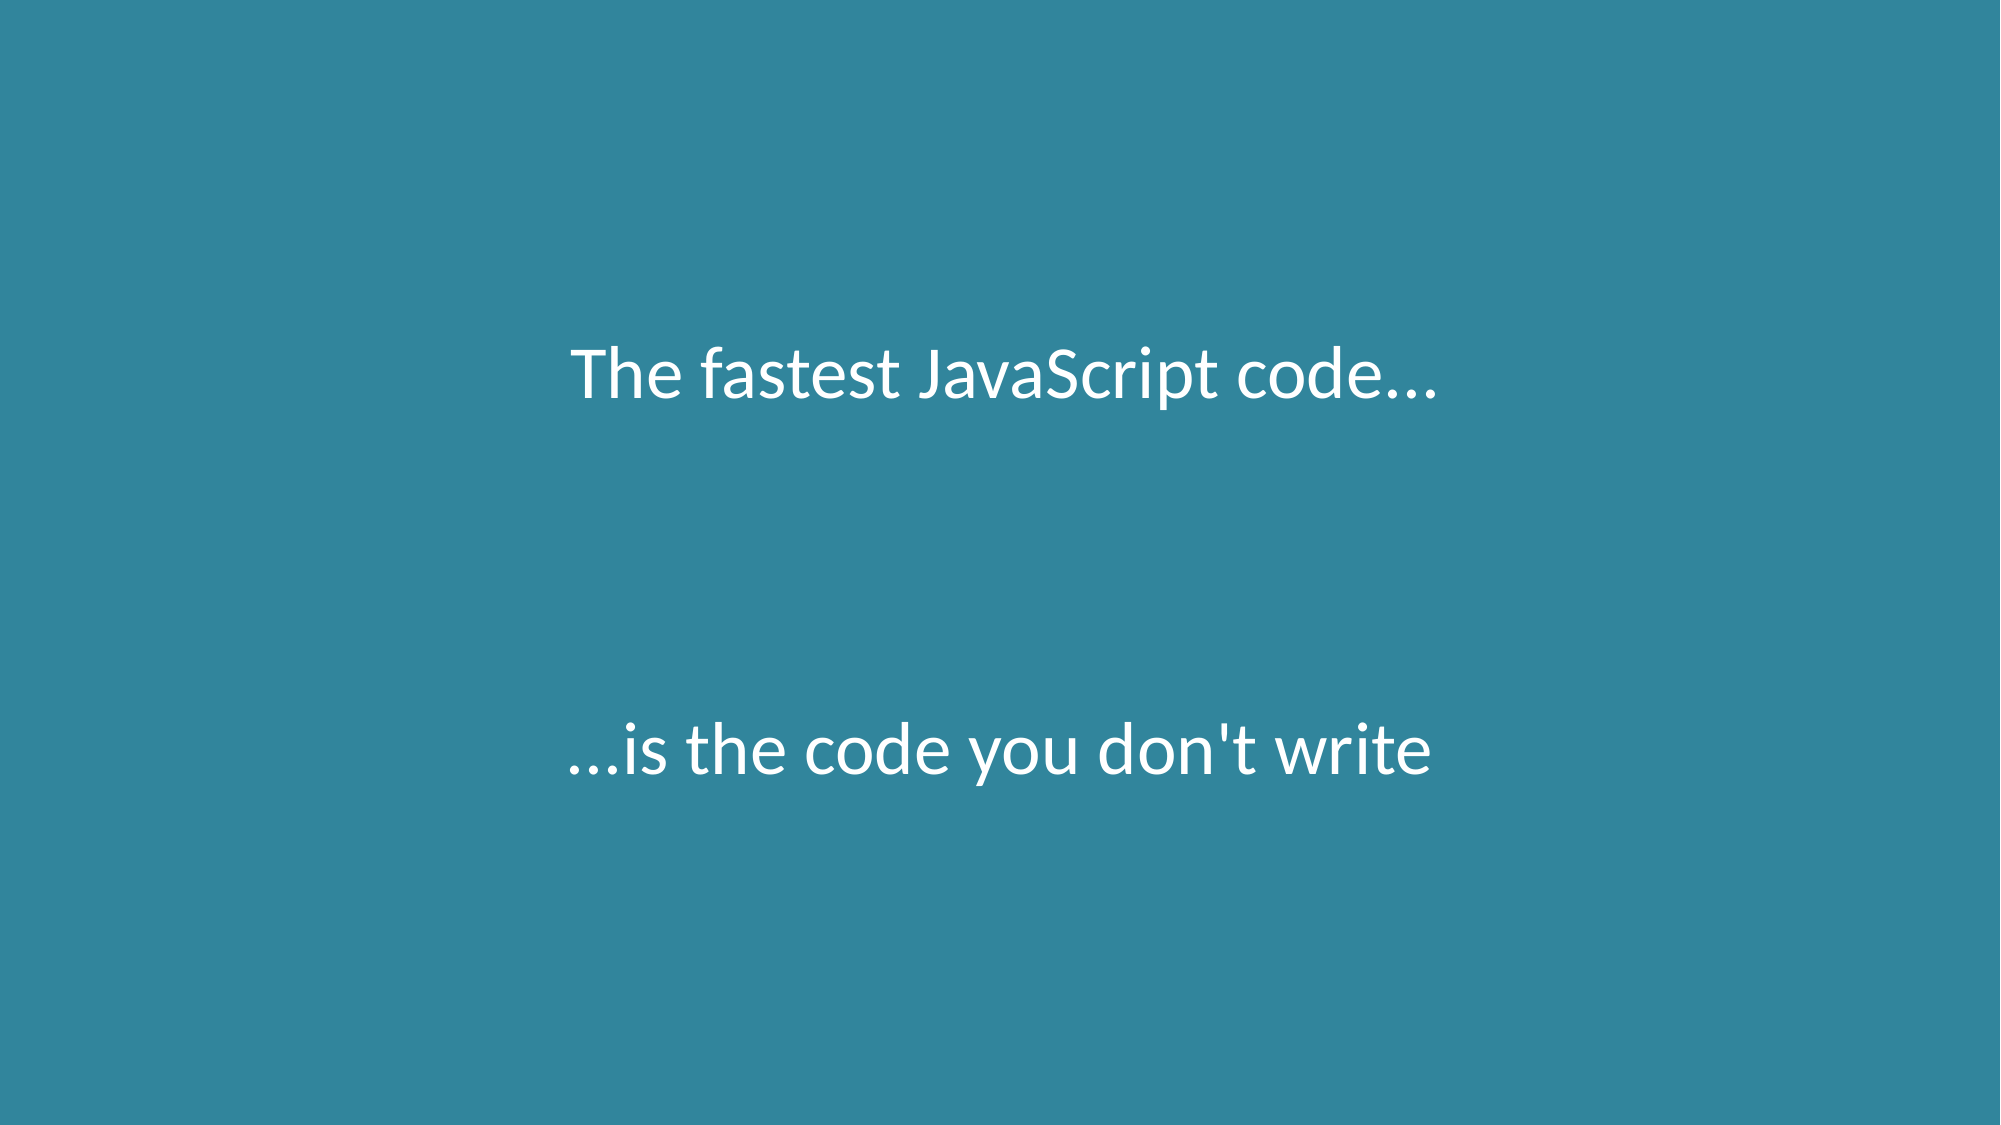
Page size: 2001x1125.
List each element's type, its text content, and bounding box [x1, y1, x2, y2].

text_box ...is the code you don't write [551, 692, 1449, 798]
text_box The fastest JavaScript code... [555, 316, 1456, 421]
